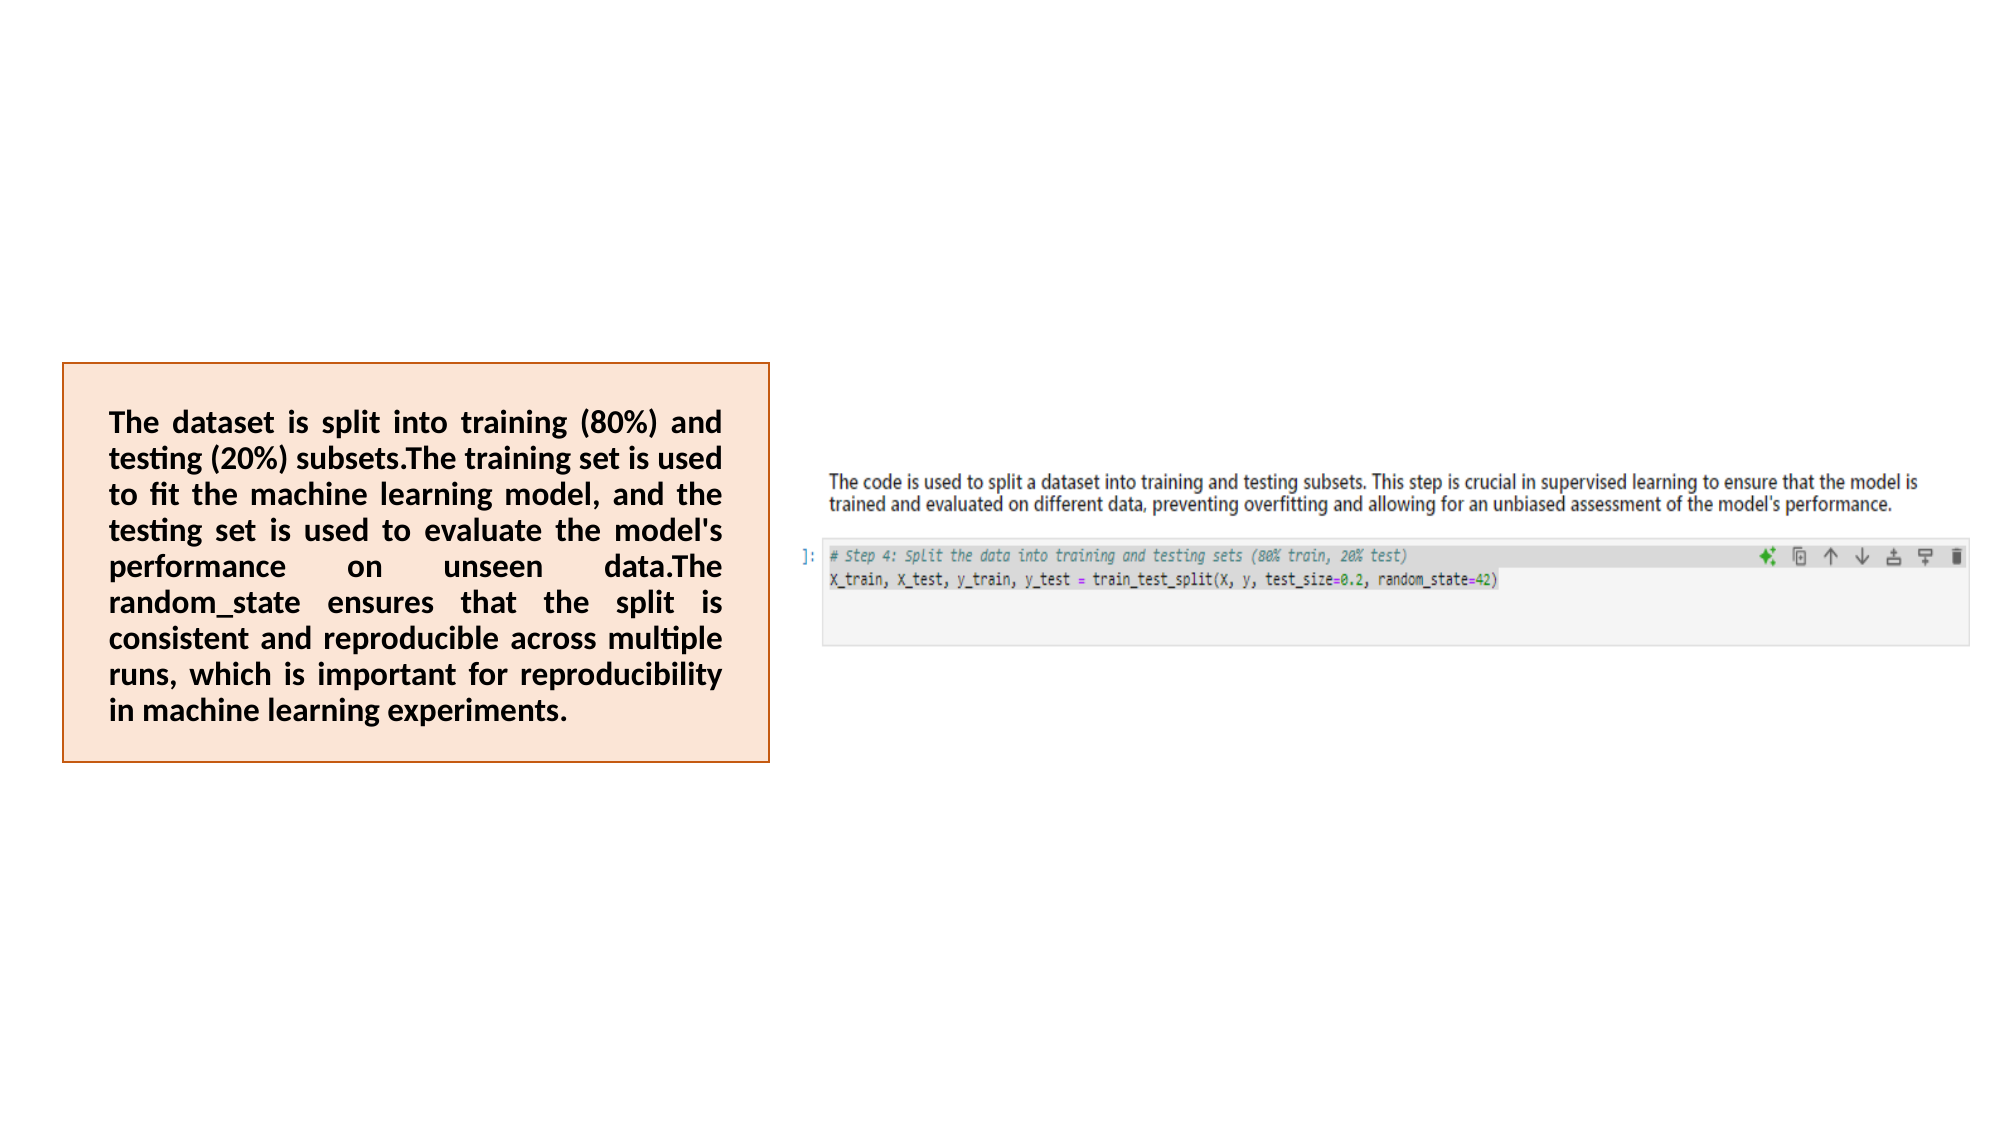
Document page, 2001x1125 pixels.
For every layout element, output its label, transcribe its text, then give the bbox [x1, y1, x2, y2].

list The dataset is split into training (80%) and testing (20%) subsets.The training set is used to fit the machine learning model, and the testing set is used to evaluate the model's performance on unseen data.The random_state ensures that the split is consistent and reproducible across multiple runs, which is important for reproducibility in machine learning experiments. [93, 397, 739, 1023]
picture [801, 461, 1970, 664]
text_box [62, 362, 770, 763]
